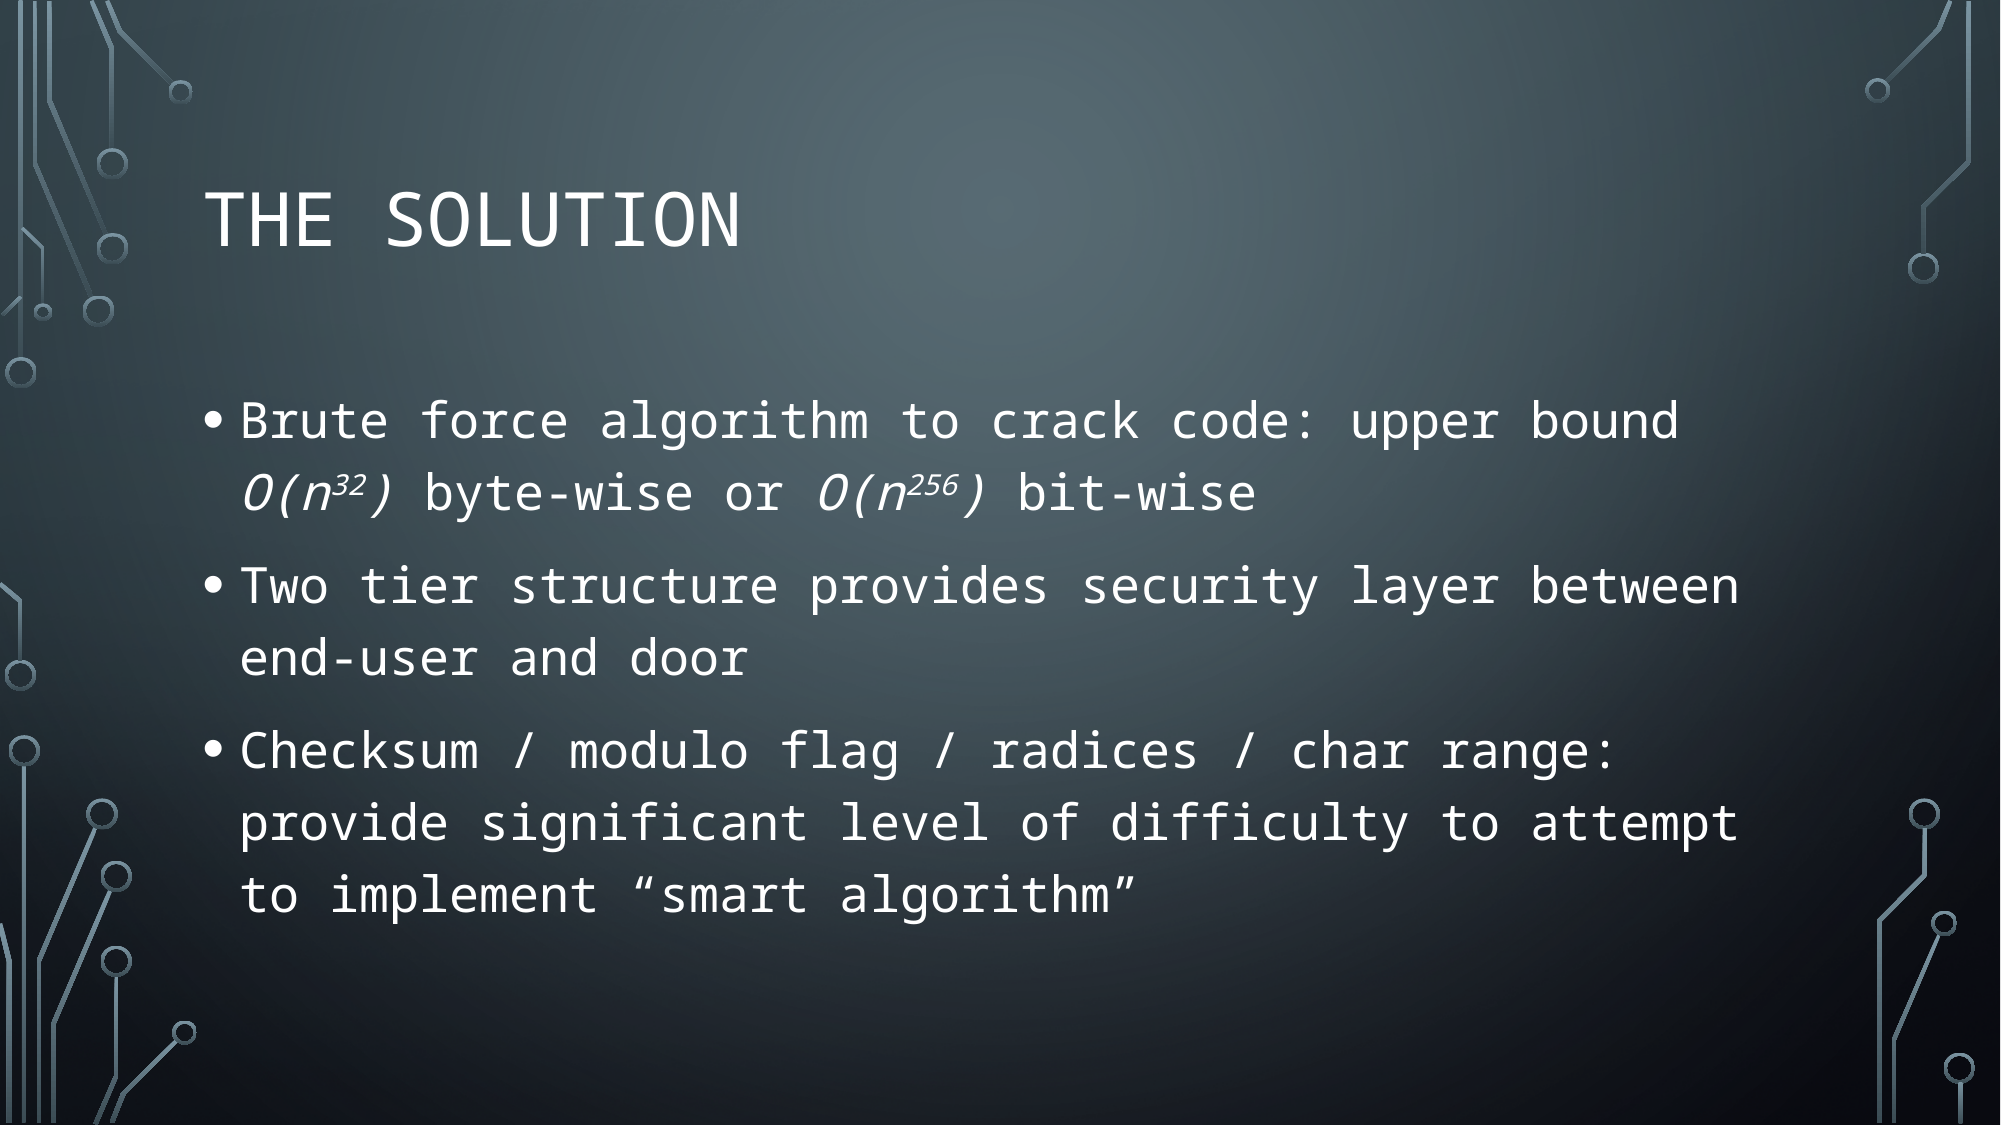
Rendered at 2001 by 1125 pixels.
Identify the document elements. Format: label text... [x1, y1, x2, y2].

title The Solution [187, 101, 1813, 344]
list Brute force algorithm to crack code: upper bound O(n32) byte-wise or O(n256) bit-wise Two tier structure provides security layer between end-user and door Checksum / modulo flag / radices / char range: provide significant level of difficulty to attempt to implement “smart algorithm” [187, 369, 1813, 950]
